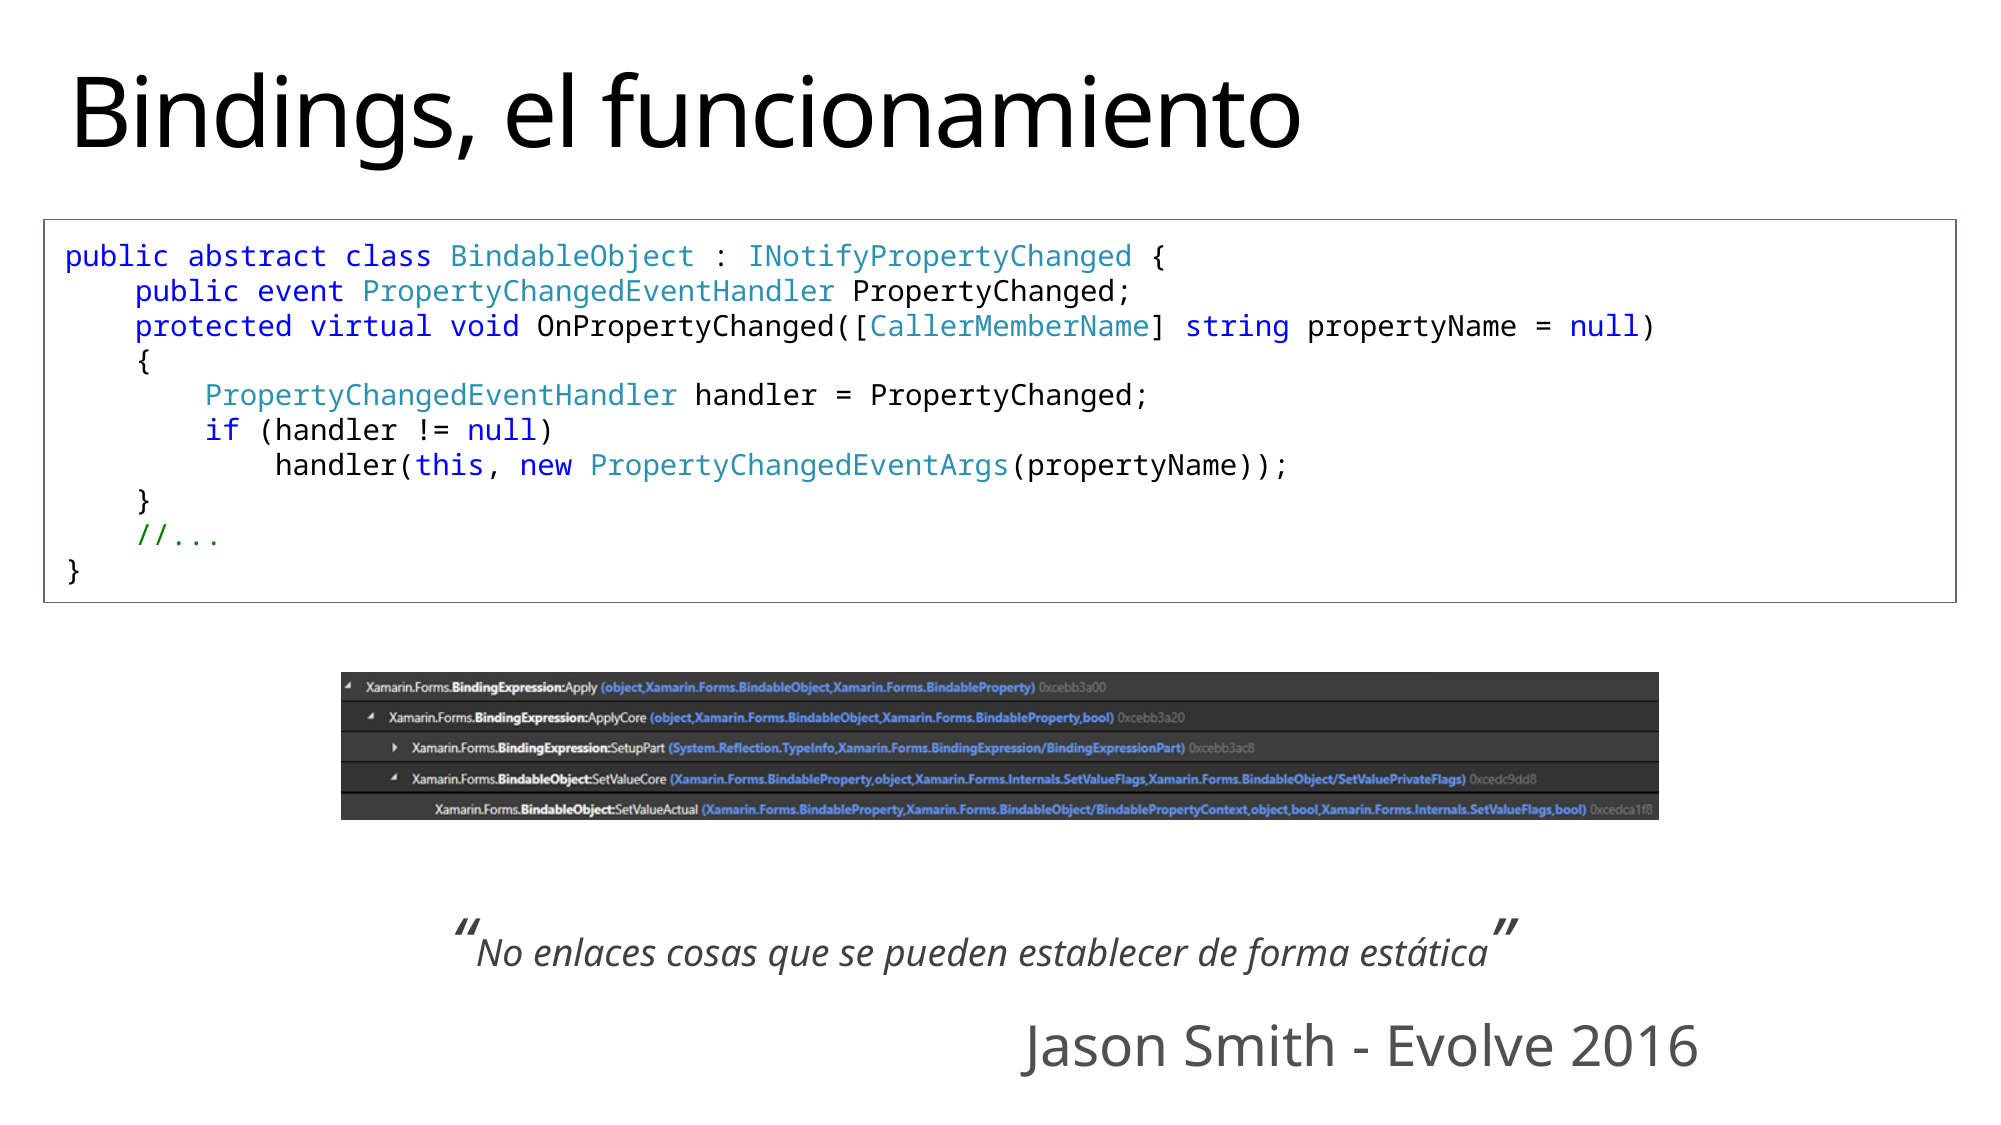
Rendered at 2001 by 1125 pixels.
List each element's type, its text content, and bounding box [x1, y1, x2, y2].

picture [341, 671, 1660, 820]
title Bindings, el funcionamiento [44, 47, 1957, 196]
text_box Jason Smith - Evolve 2016 [1010, 1002, 1716, 1085]
text_box [44, 219, 1957, 603]
text_box “No enlaces cosas que se pueden establecer de forma estática” [434, 889, 1545, 988]
